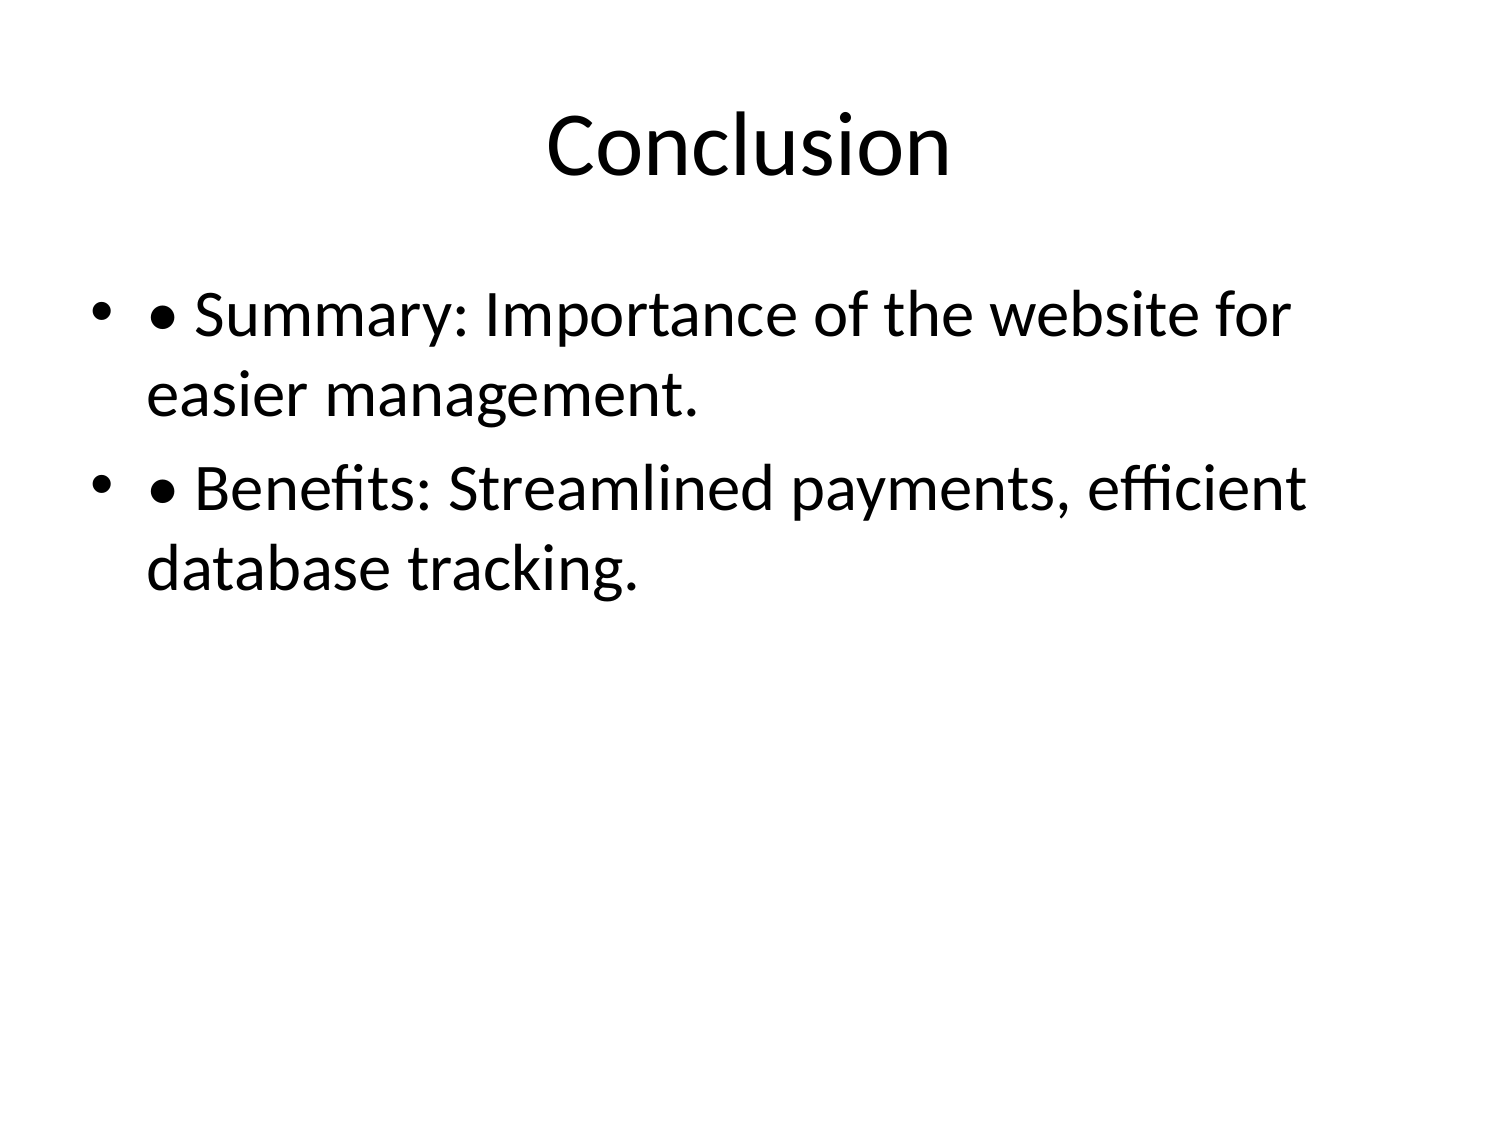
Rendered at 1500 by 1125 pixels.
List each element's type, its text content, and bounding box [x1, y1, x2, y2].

title Conclusion [75, 45, 1425, 233]
list • Summary: Importance of the website for easier management. • Benefits: Streamlined payments, efficient database tracking. [75, 262, 1425, 1005]
